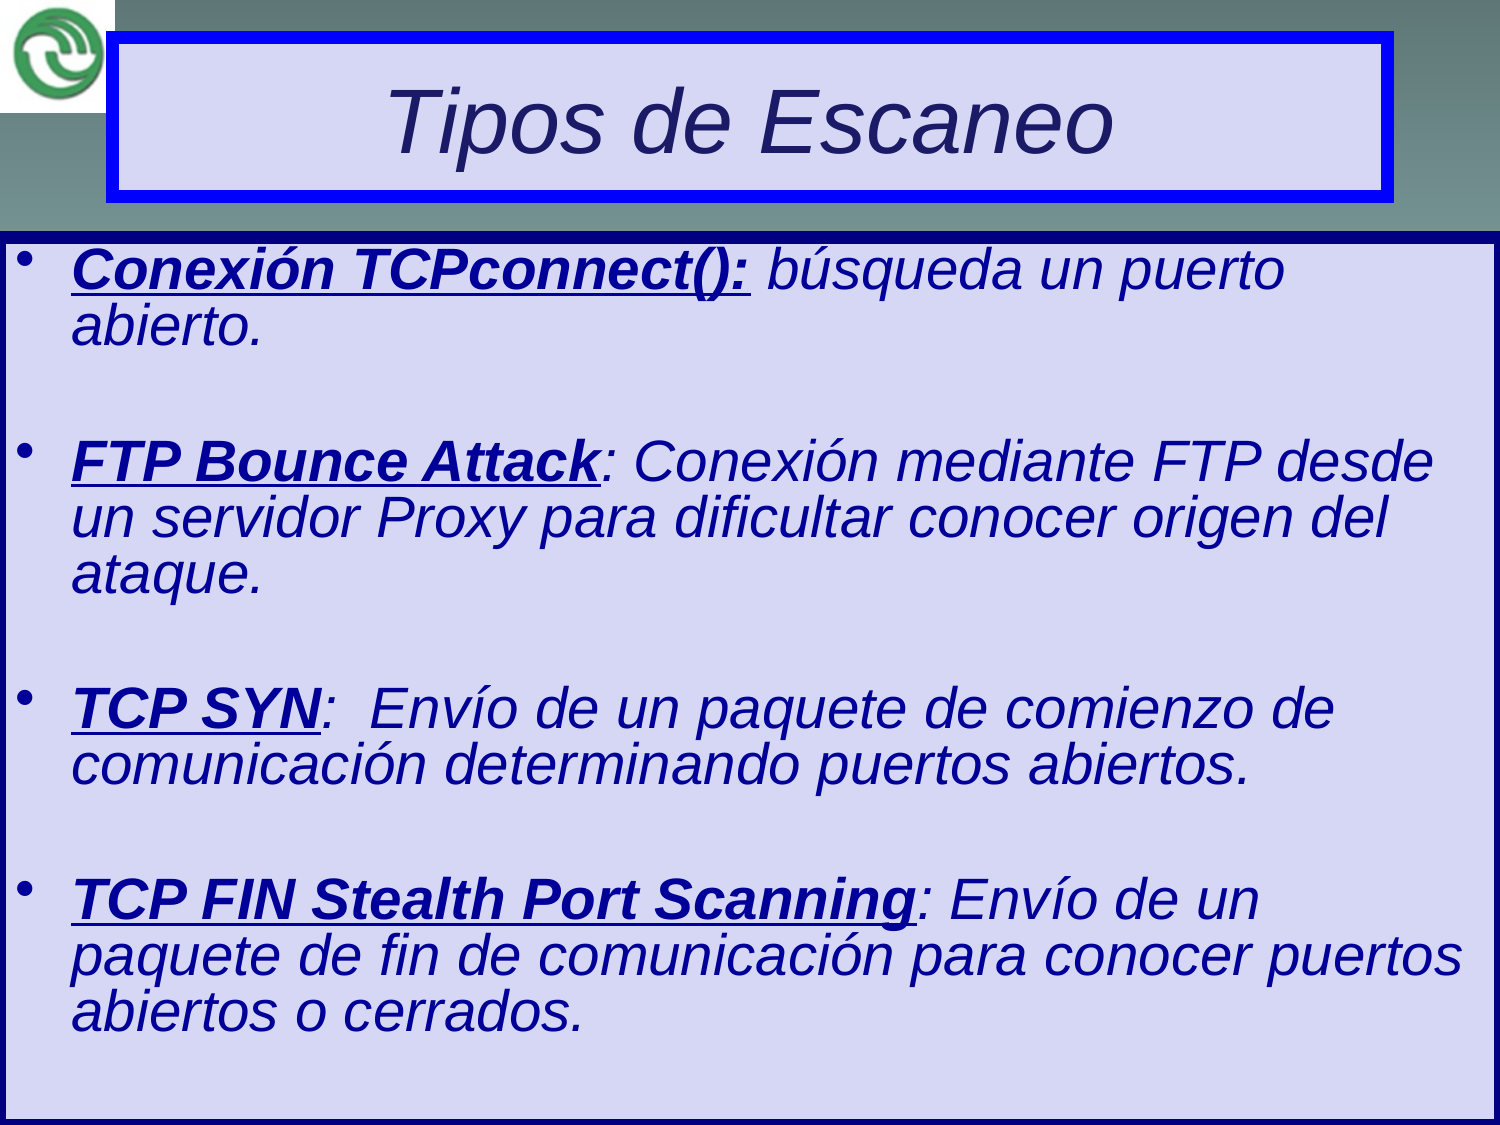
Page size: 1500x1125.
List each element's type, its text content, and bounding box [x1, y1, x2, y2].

picture [0, 0, 115, 113]
list Conexión TCPconnect(): búsqueda un puerto abierto. FTP Bounce Attack: Conexión mediante FTP desde un servidor Proxy para dificultar conocer origen del ataque. TCP SYN: Envío de un paquete de comienzo de comunicación determinando puertos abiertos. TCP FIN Stealth Port Scanning: Envío de un paquete de fin de comunicación para conocer puertos abiertos o cerrados. [0, 237, 1500, 1125]
title Tipos de Escaneo [112, 37, 1388, 197]
